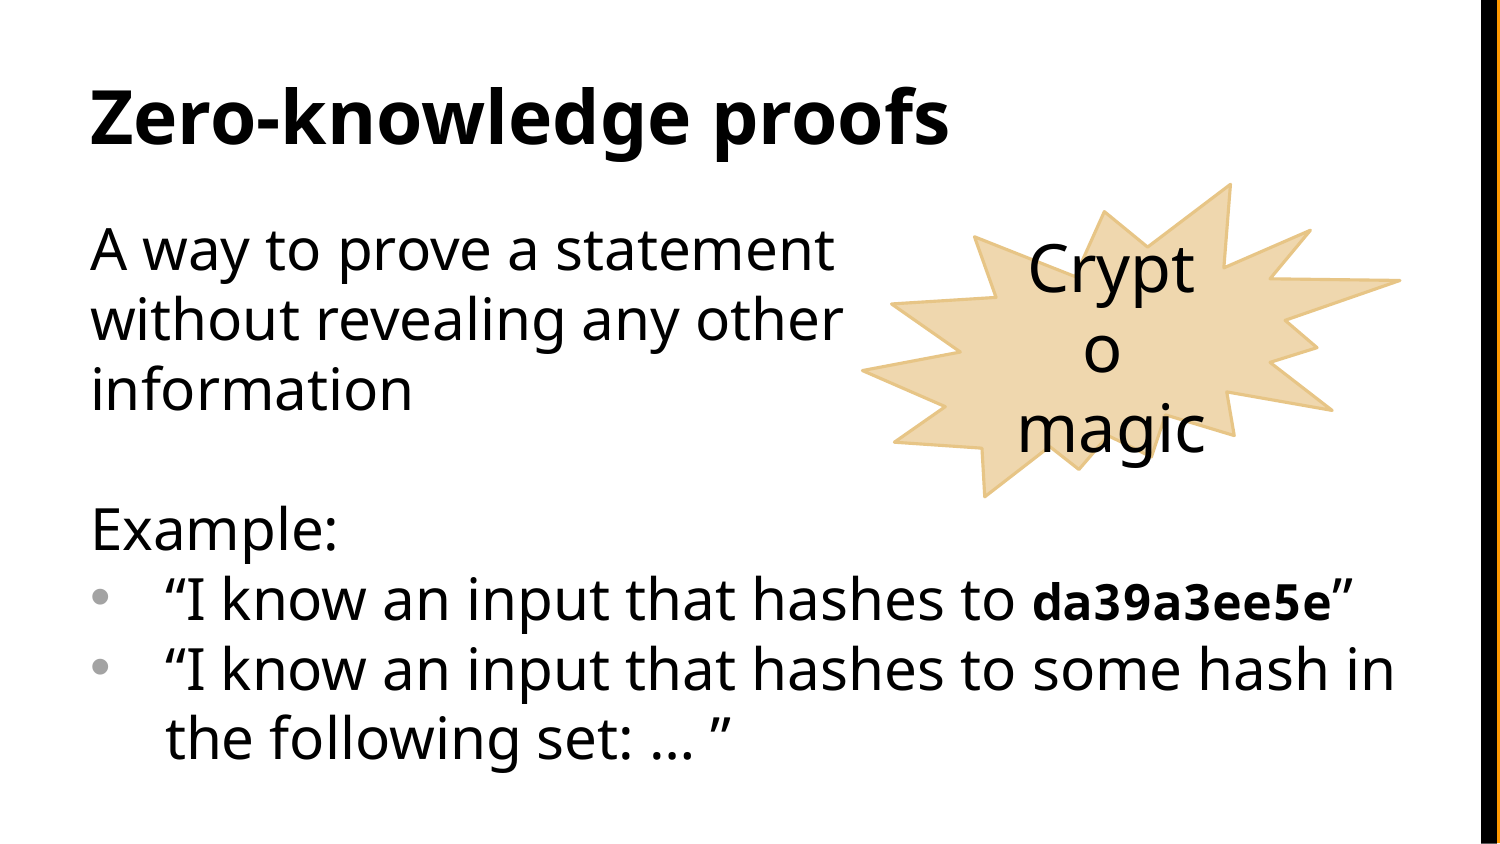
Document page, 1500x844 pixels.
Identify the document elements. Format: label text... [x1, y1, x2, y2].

list A way to prove a statement without revealing any other information Example: “I know an input that hashes to da39a3ee5e” “I know an input that hashes to some hash in the following set: … ” [75, 196, 1450, 808]
title Zero-knowledge proofs [75, 33, 1425, 175]
text_box Crypto magic [862, 184, 1400, 497]
